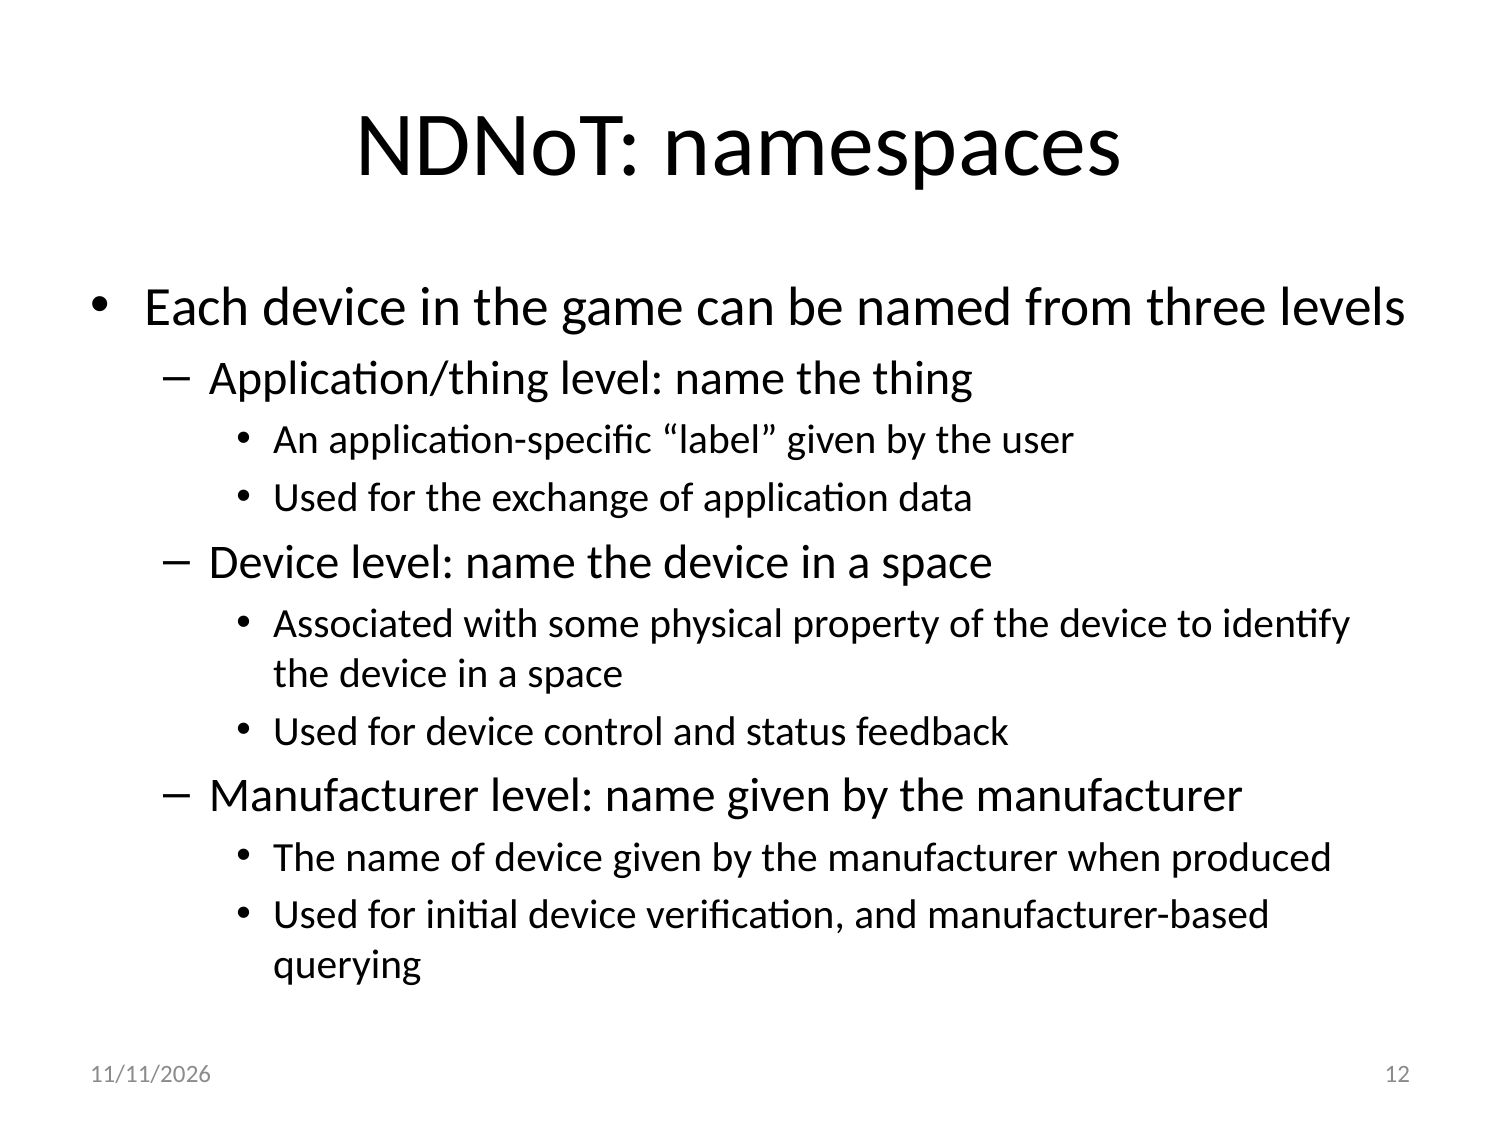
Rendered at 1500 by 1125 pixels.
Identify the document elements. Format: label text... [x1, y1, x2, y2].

slide_number 12 [1074, 1042, 1425, 1103]
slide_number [75, 1042, 425, 1103]
title NDNoT: namespaces [75, 45, 1425, 233]
list Each device in the game can be named from three levels Application/thing level: name the thing An application-specific “label” given by the user Used for the exchange of application data Device level: name the device in a space Associated with some physical property of the device to identify the device in a space Used for device control and status feedback Manufacturer level: name given by the manufacturer The name of device given by the manufacturer when produced Used for initial device verification, and manufacturer-based querying [75, 262, 1425, 1043]
